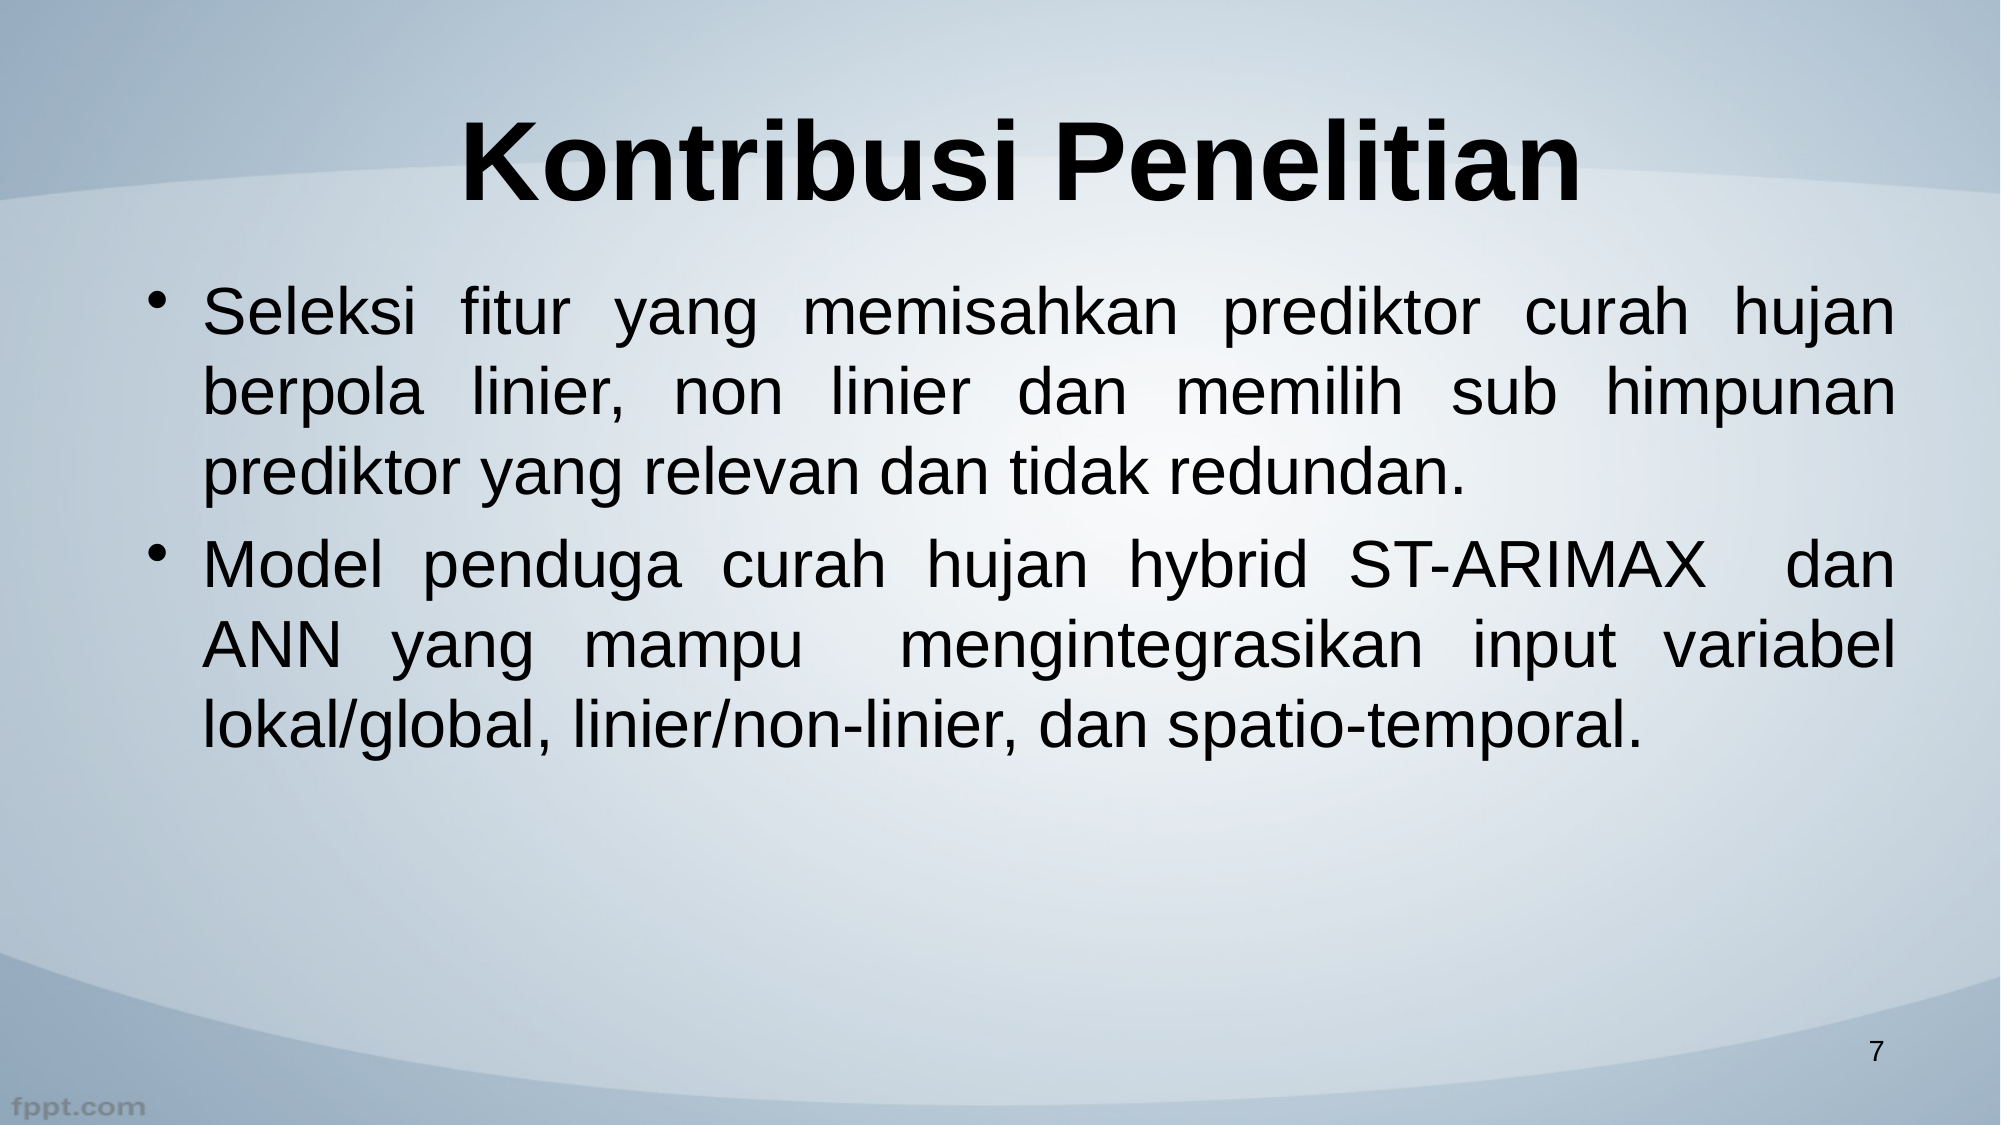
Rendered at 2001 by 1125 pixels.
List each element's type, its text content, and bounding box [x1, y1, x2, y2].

slide_number 7 [1433, 1024, 1900, 1103]
list Seleksi fitur yang memisahkan prediktor curah hujan berpola linier, non linier dan memilih sub himpunan prediktor yang relevan dan tidak redundan. Model penduga curah hujan hybrid ST-ARIMAX dan ANN yang mampu mengintegrasikan input variabel lokal/global, linier/non-linier, dan spatio-temporal. [131, 260, 1913, 1073]
title Kontribusi Penelitian [291, 49, 1754, 260]
picture [0, 0, 2001, 1125]
